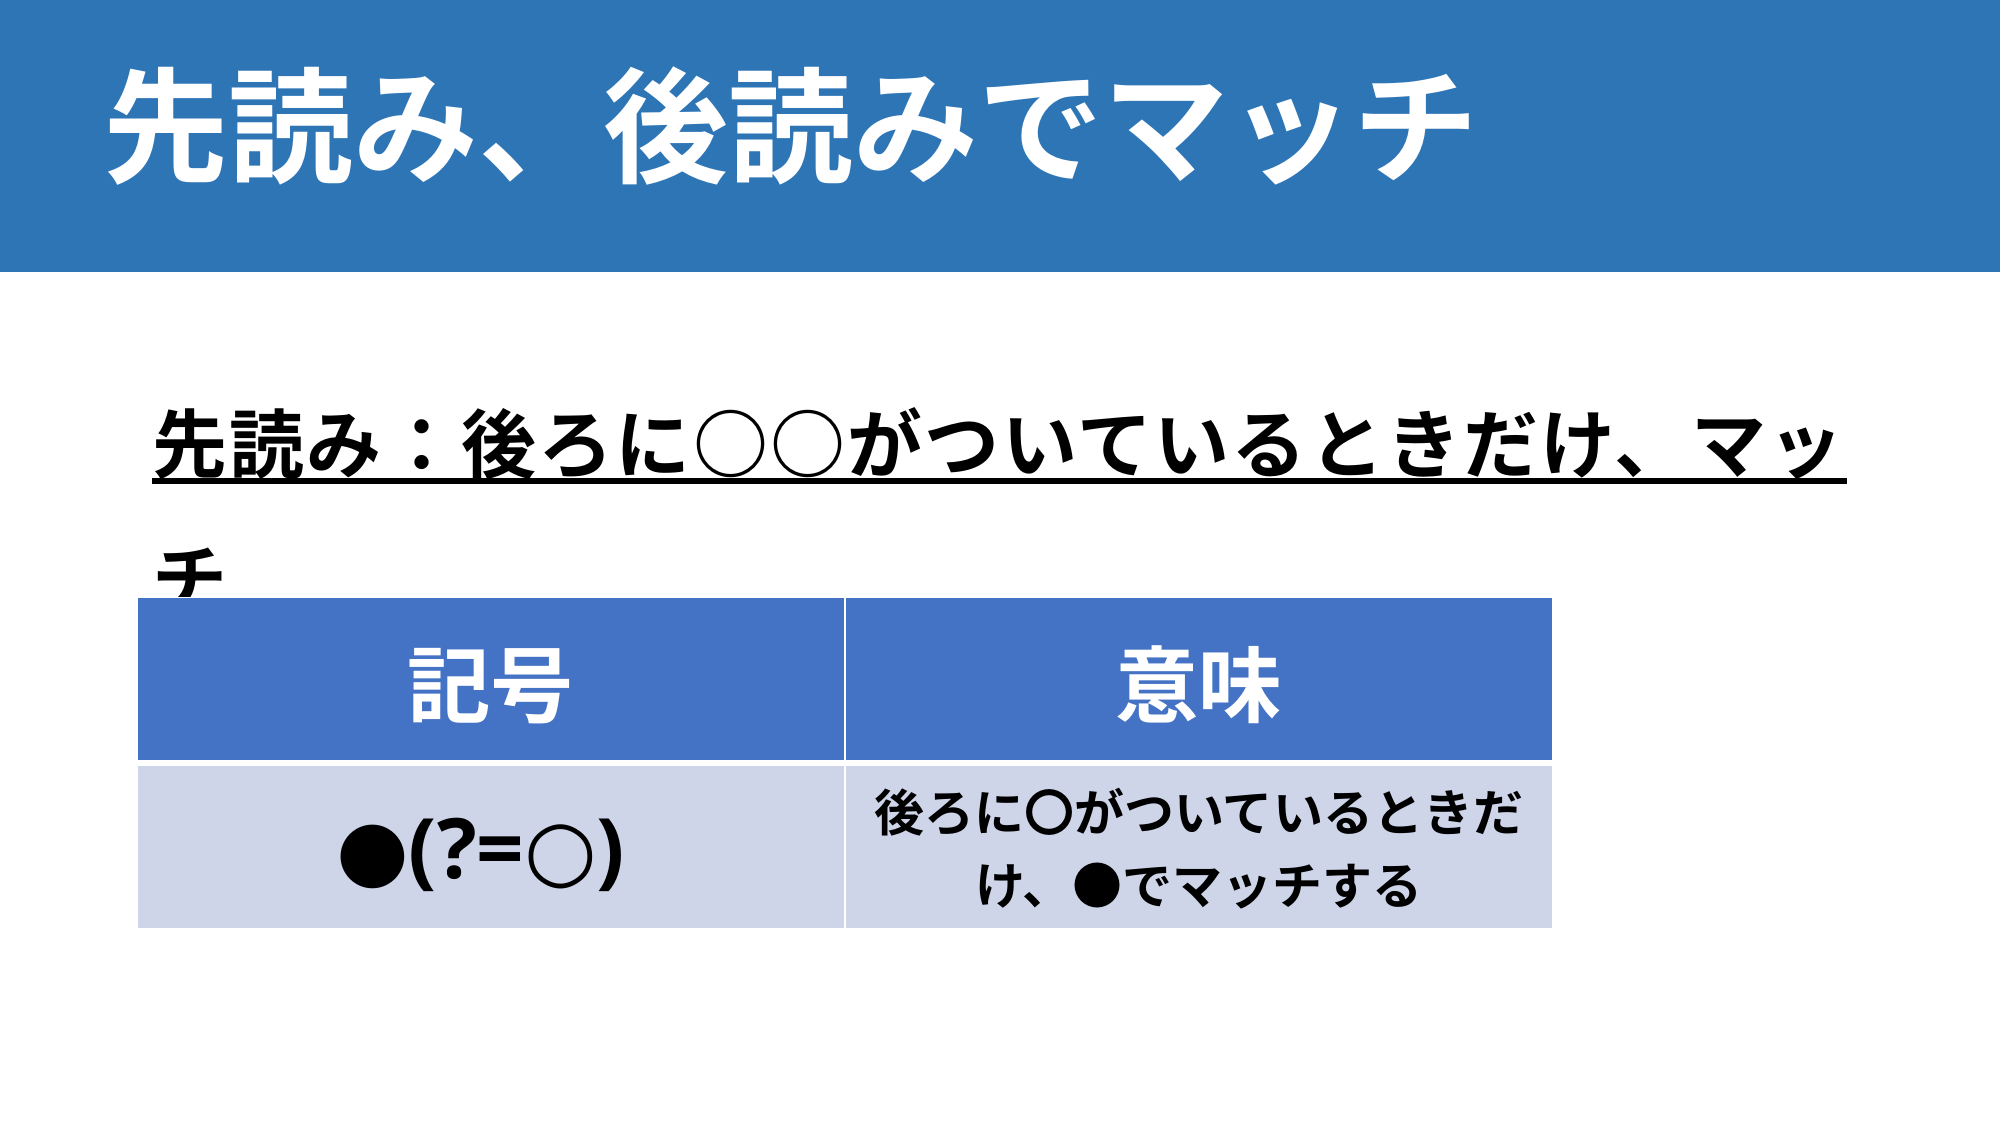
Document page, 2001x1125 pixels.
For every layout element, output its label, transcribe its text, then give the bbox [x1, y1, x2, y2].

title 先読み、後読みでマッチ [88, 24, 1814, 242]
table_header 記号 [138, 598, 844, 760]
text_box [0, 0, 2000, 273]
table_cell ●(?=○) [138, 766, 844, 928]
table_header 意味 [846, 598, 1552, 760]
list 先読み：後ろに○○がついているときだけ、マッチ [137, 345, 1863, 1059]
table_cell 後ろに〇がついているときだけ、●でマッチする [846, 766, 1552, 928]
